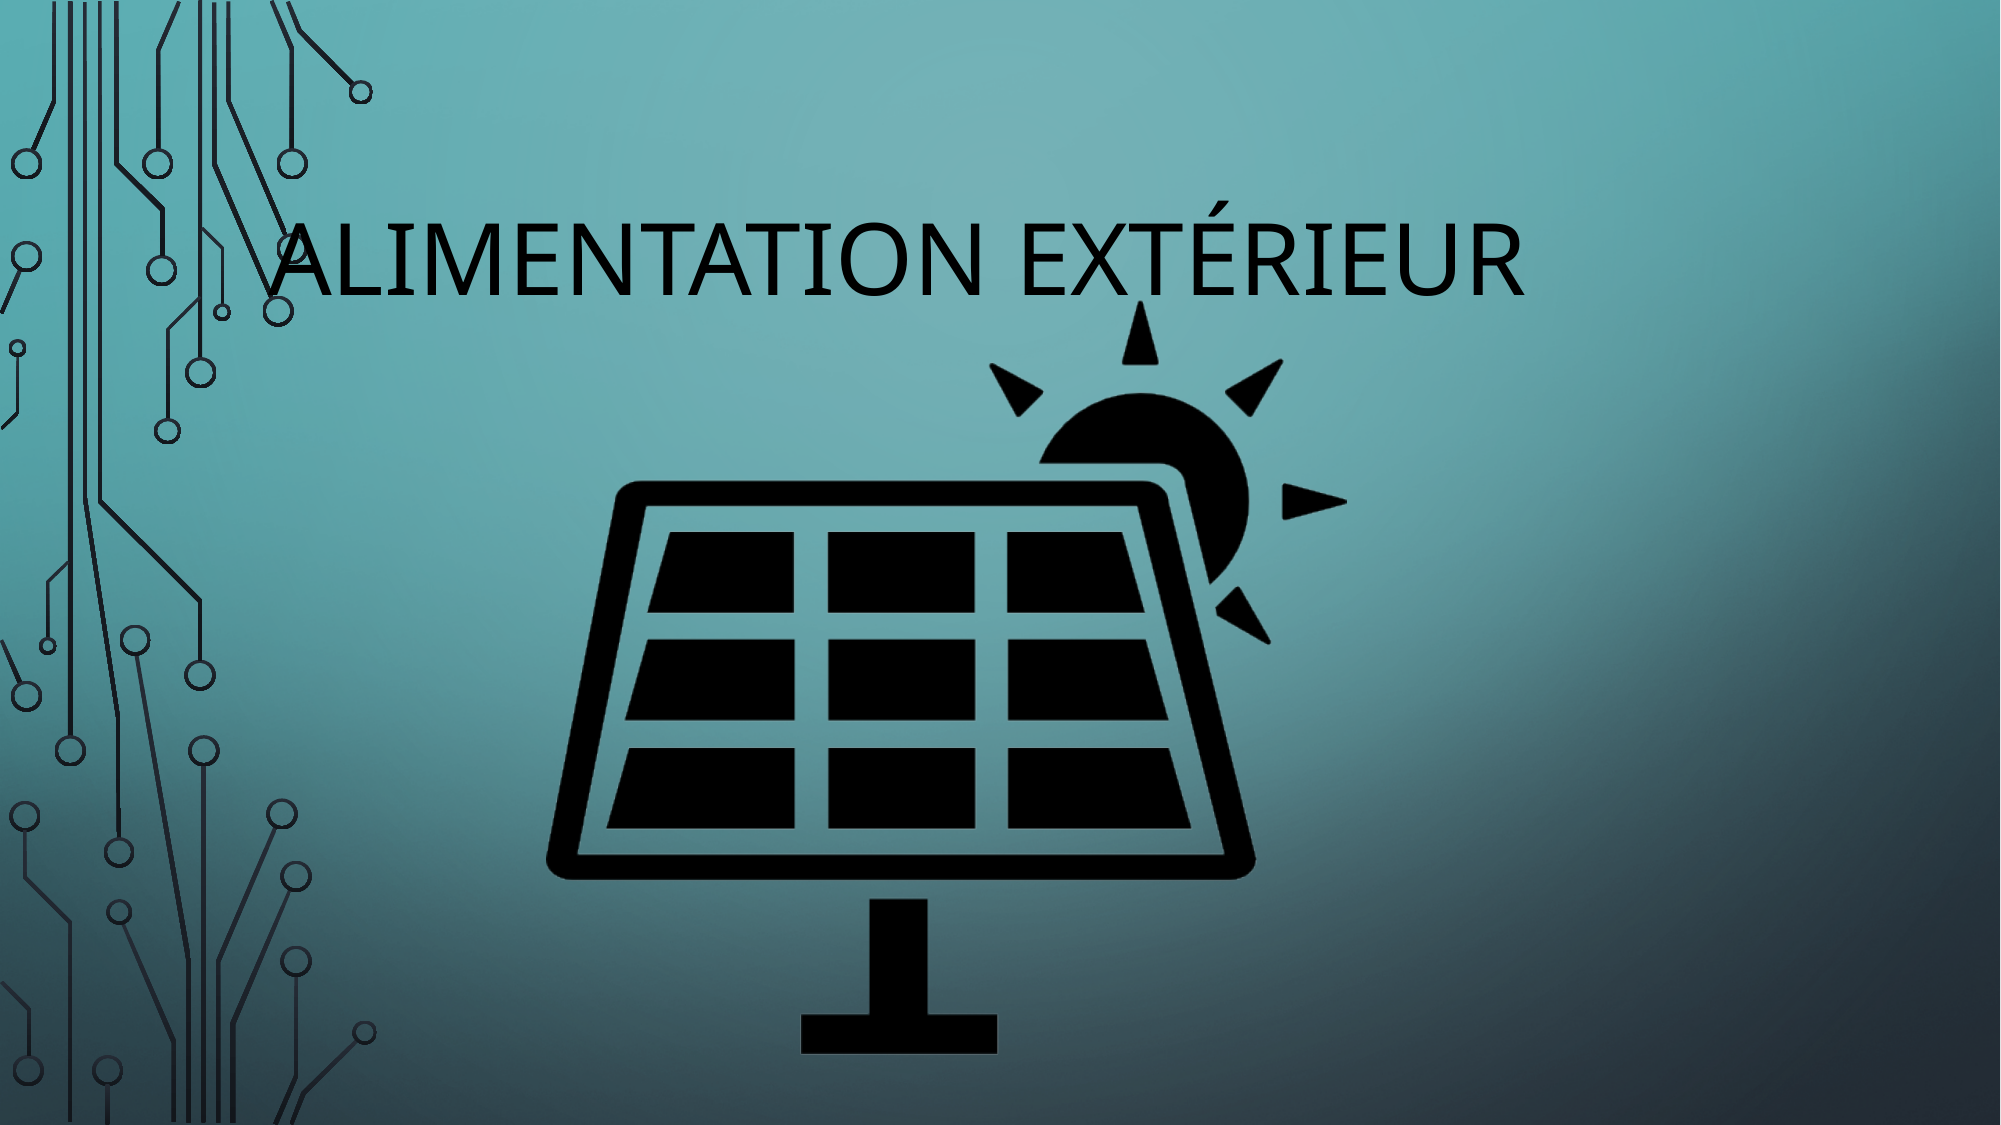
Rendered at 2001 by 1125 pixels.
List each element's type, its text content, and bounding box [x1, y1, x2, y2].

title alimentation extérieur [253, 0, 1696, 325]
picture [546, 277, 1347, 1078]
